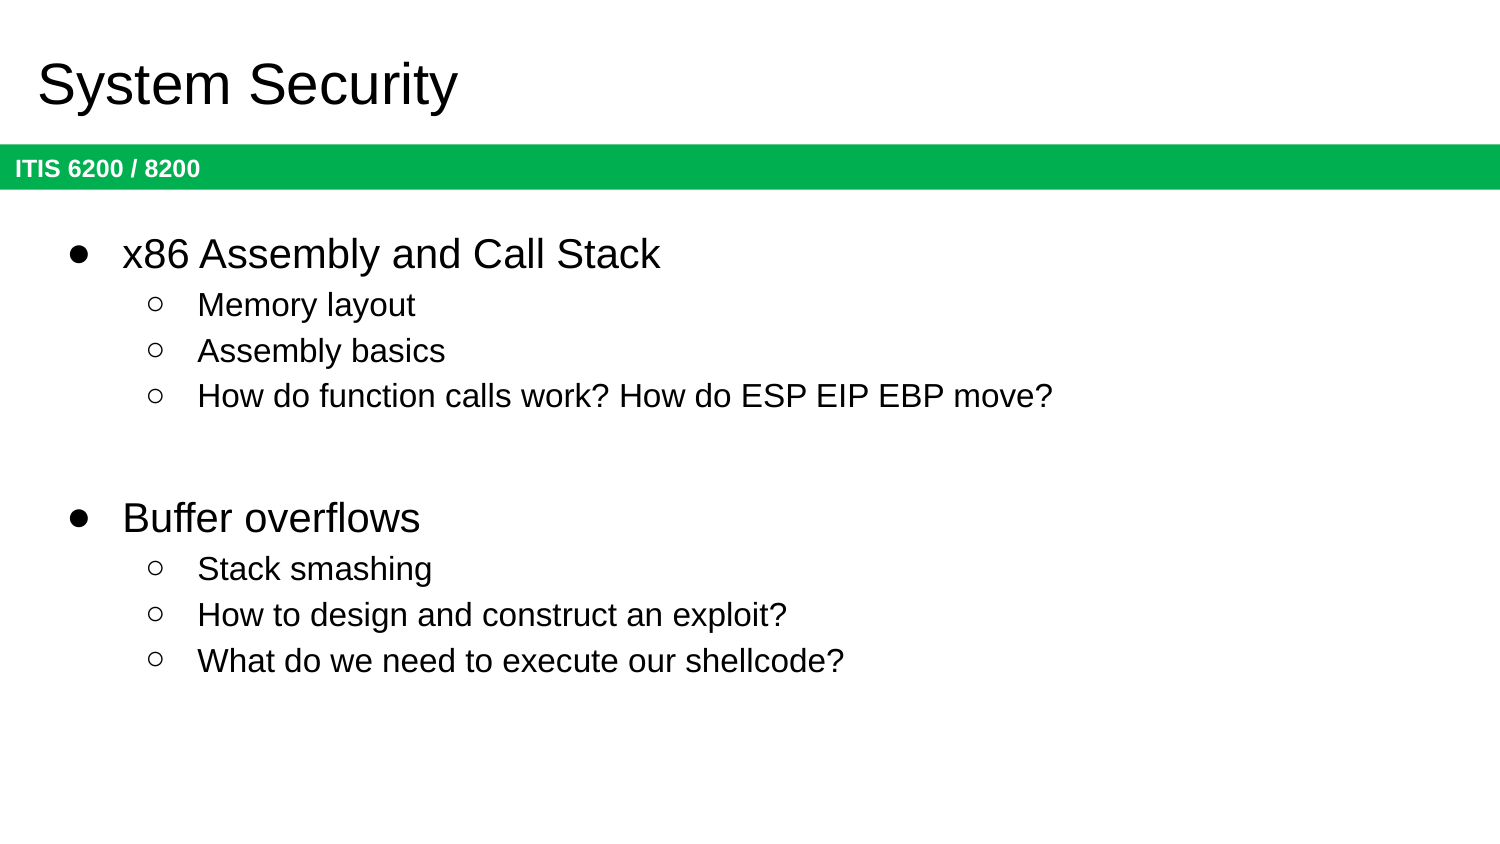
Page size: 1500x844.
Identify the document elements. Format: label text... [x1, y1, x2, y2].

title System Security [16, 44, 1415, 187]
list x86 Assembly and Call Stack Memory layout Assembly basics How do function calls work? How do ESP EIP EBP move? Buffer overflows Stack smashing How to design and construct an exploit? What do we need to execute our shellcode? [32, 204, 1492, 823]
